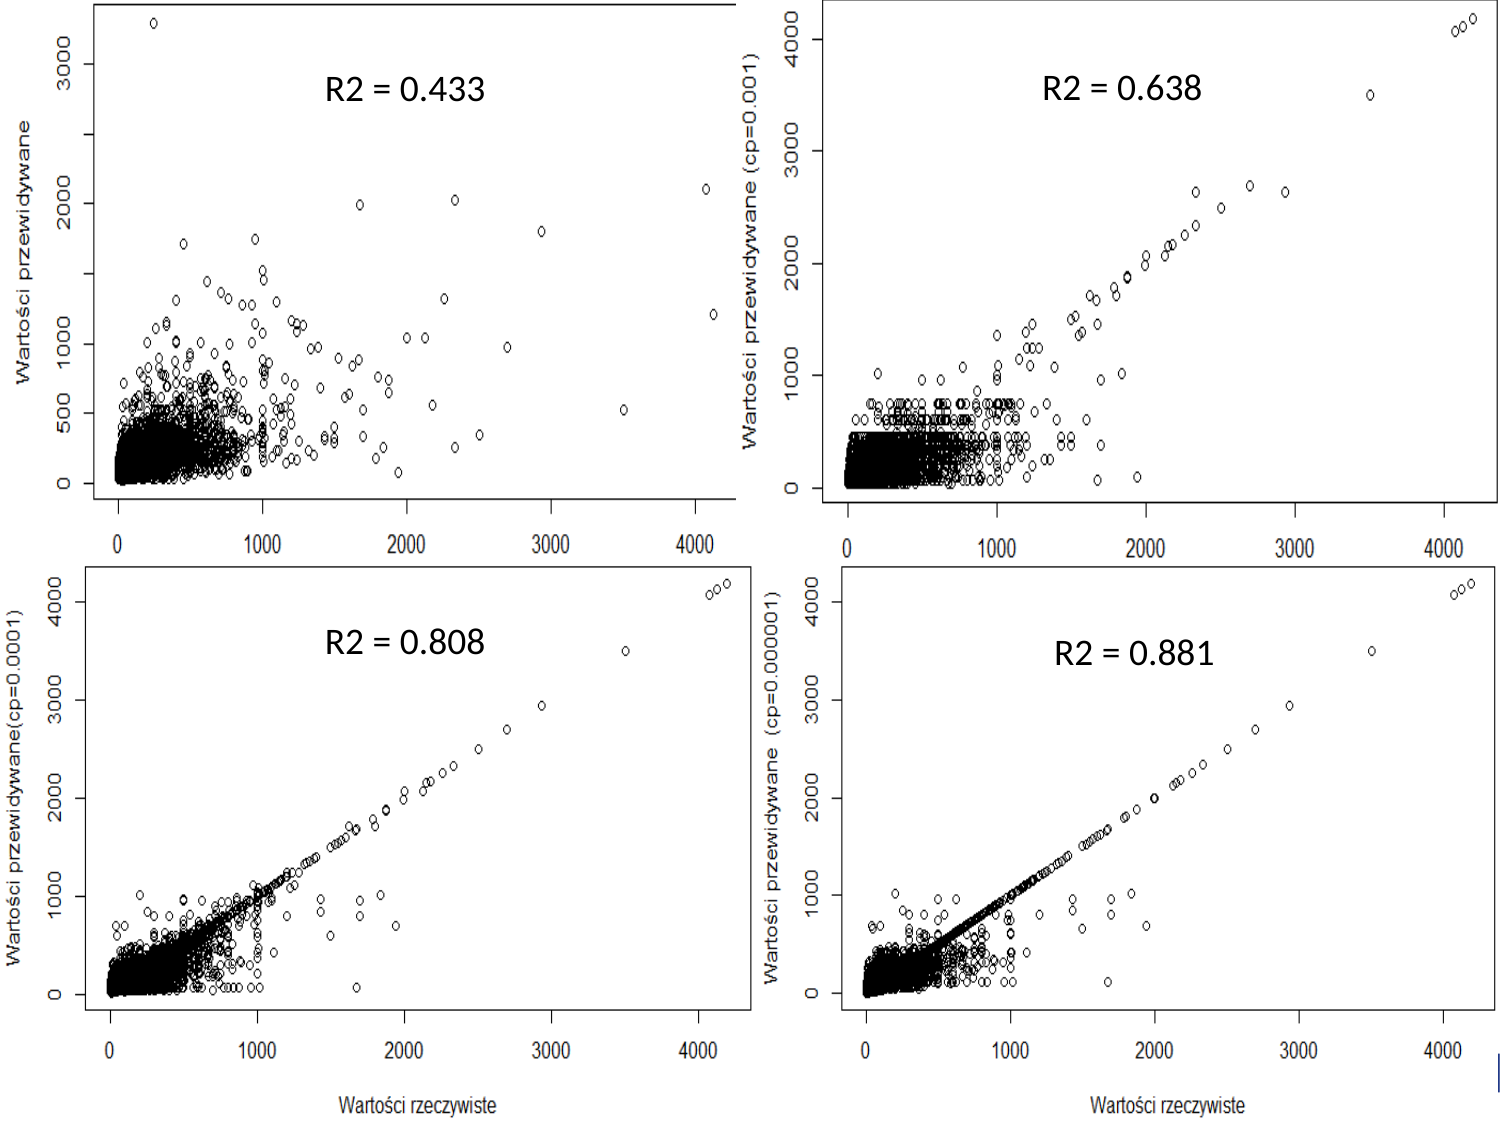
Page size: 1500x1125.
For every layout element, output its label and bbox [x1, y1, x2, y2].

text_box [0, 562, 753, 1125]
text_box [736, 0, 1500, 627]
text_box [10, 0, 736, 562]
text_box [758, 562, 1499, 1125]
